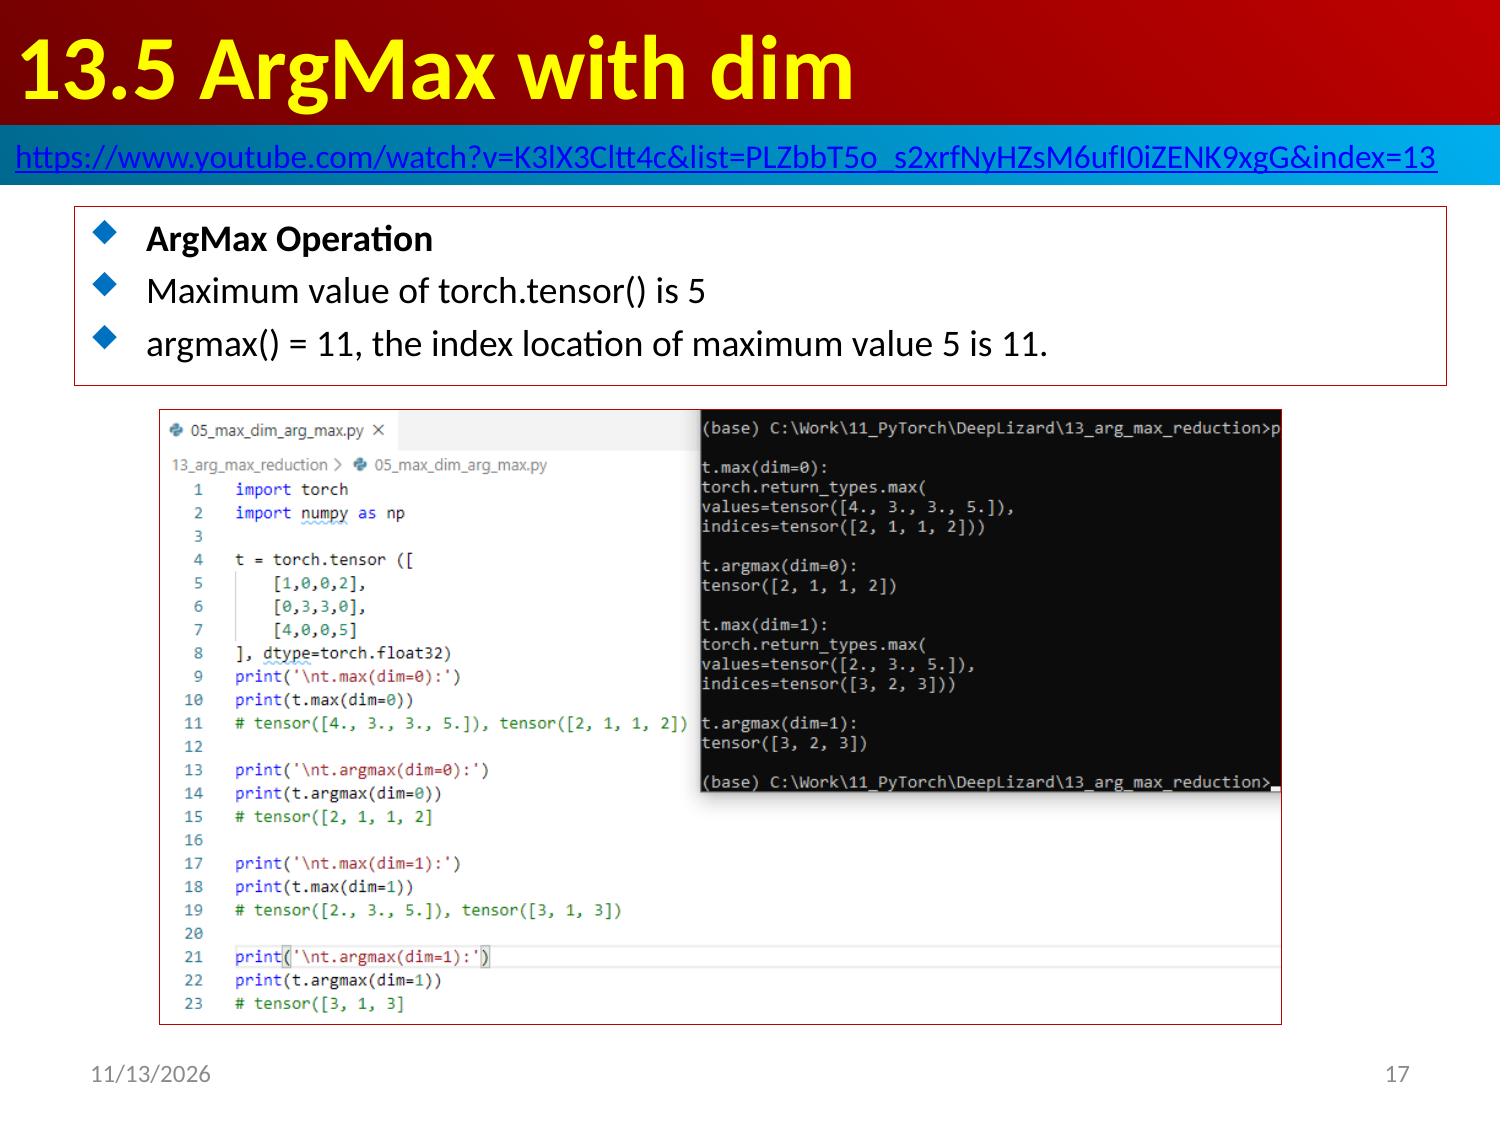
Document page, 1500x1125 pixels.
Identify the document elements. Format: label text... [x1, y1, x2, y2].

text_box https://www.youtube.com/watch?v=K3lX3Cltt4c&list=PLZbbT5o_s2xrfNyHZsM6ufI0iZENK9xgG&index=13 [0, 125, 1500, 185]
slide_number 17 [1074, 1042, 1425, 1103]
subtitle ArgMax Operation Maximum value of torch.tensor() is 5 argmax() = 11, the index location of maximum value 5 is 11. [74, 206, 1447, 386]
title 13.5 ArgMax with dim [0, 0, 1500, 125]
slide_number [75, 1042, 425, 1103]
picture [159, 409, 1282, 1025]
